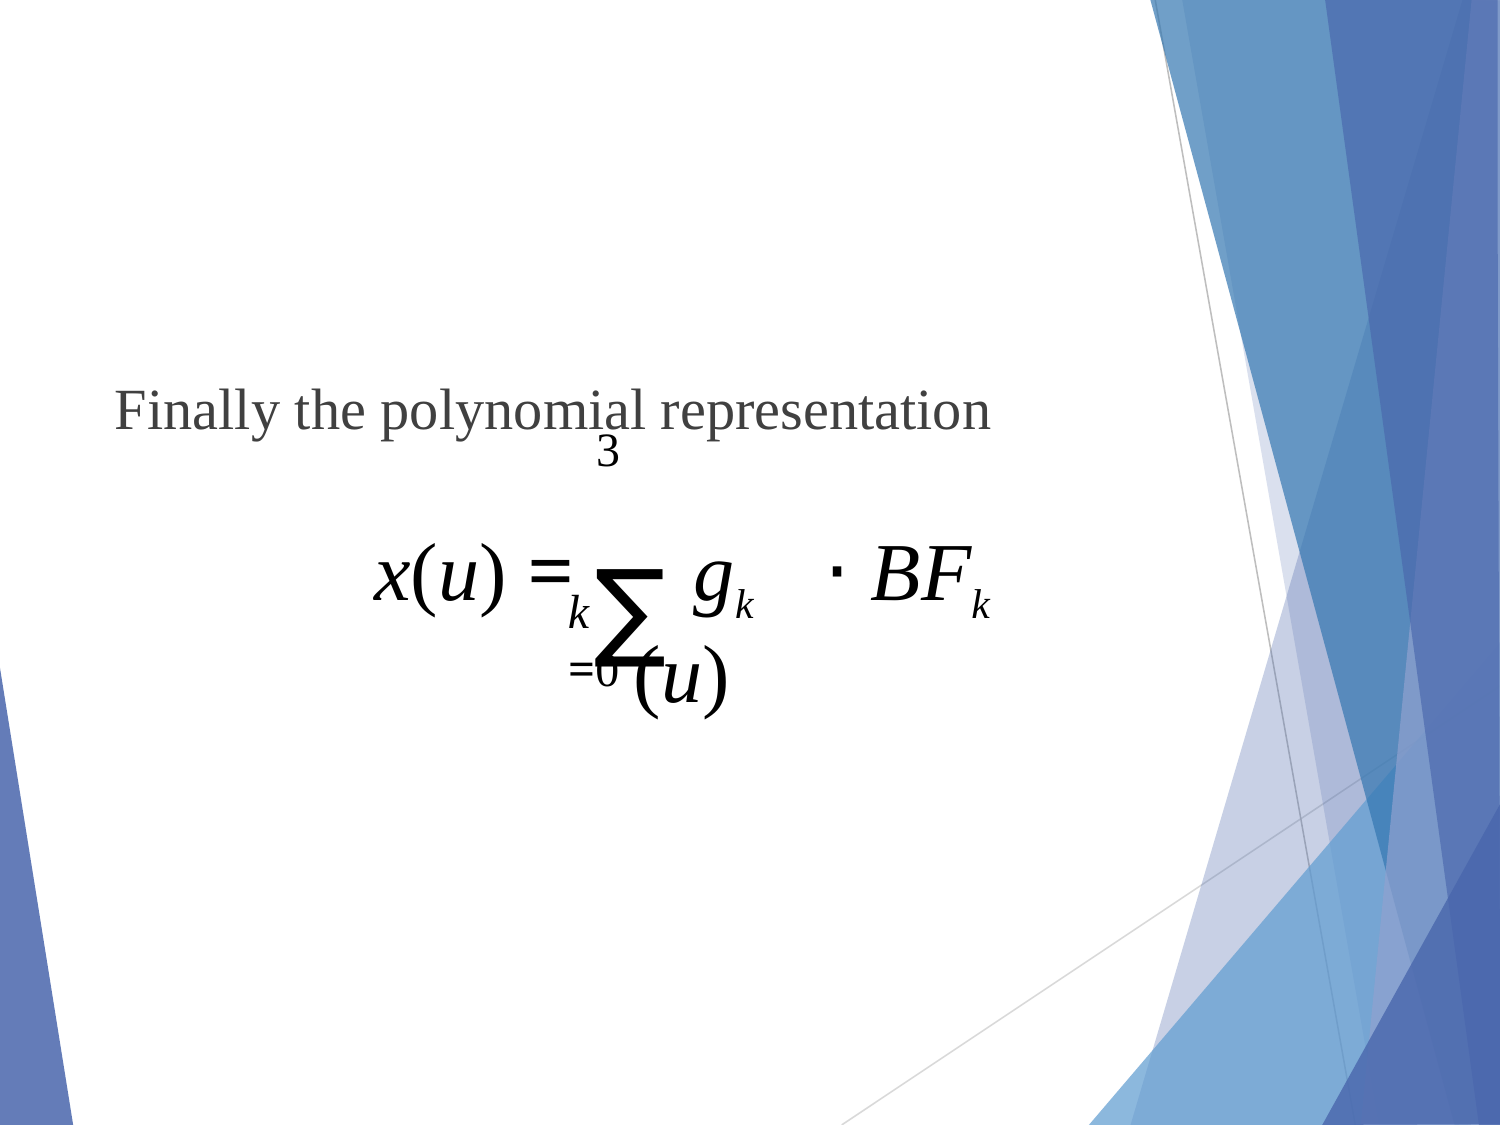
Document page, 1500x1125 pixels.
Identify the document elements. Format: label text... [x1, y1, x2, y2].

title Finally the polynomial representation x(u) = ∑ gk ⋅ BFk (u) [110, 357, 1027, 719]
